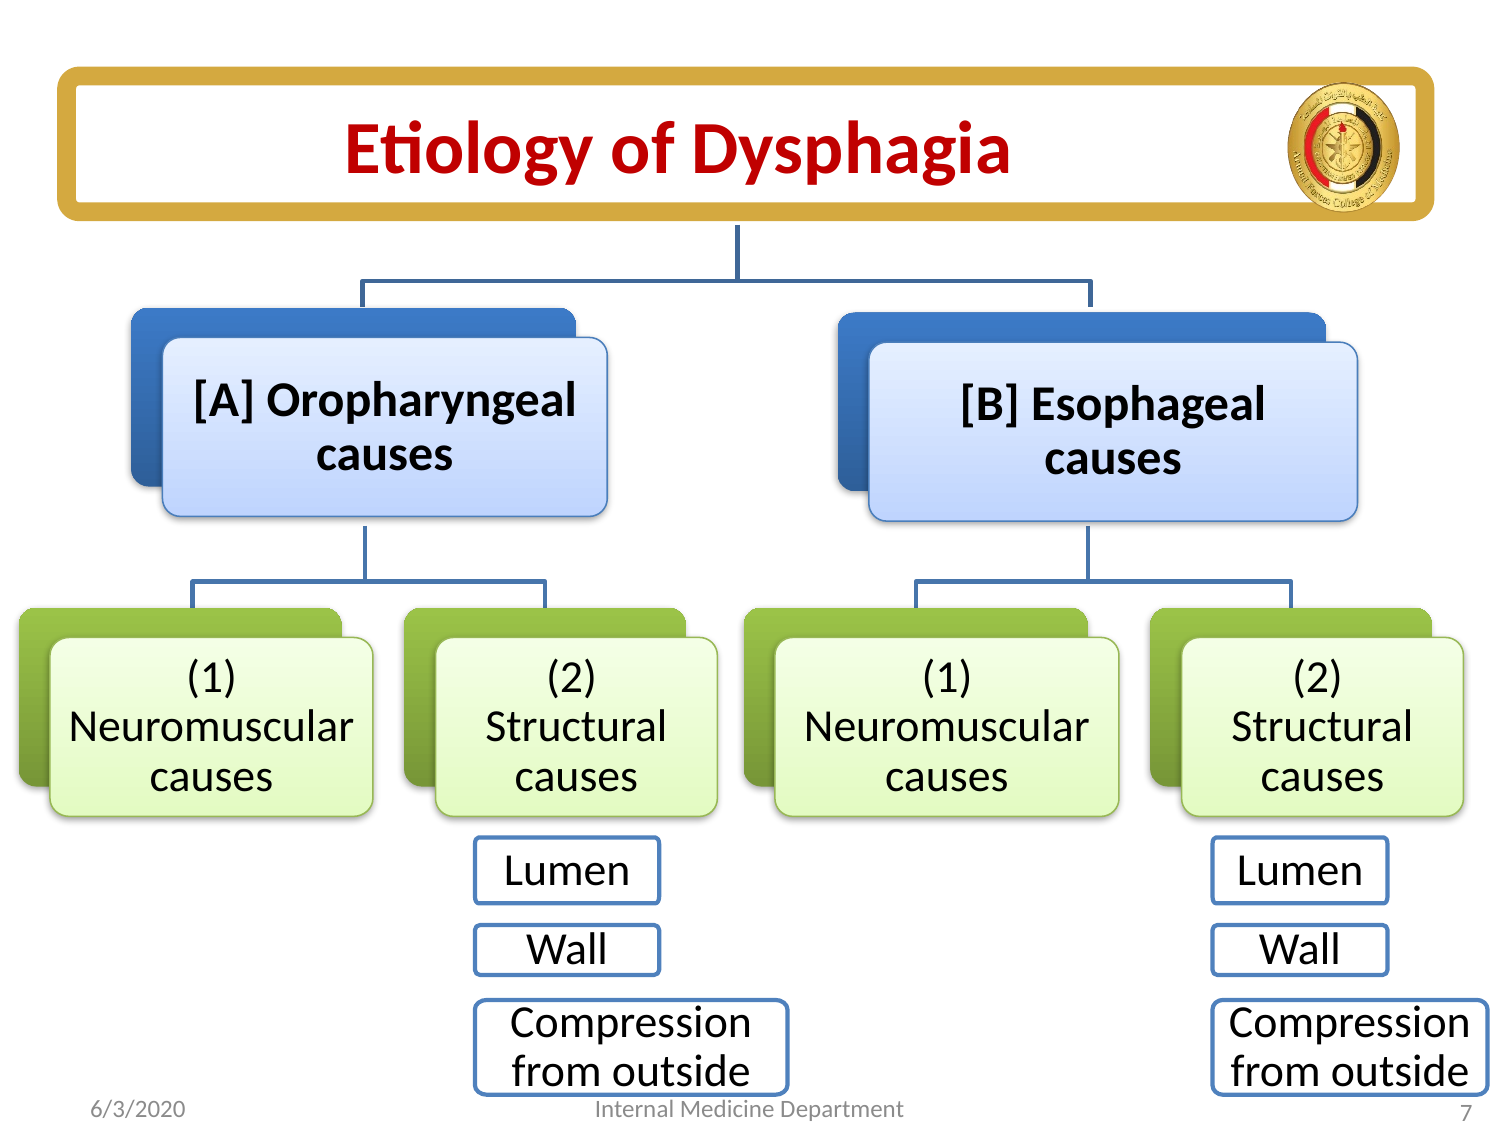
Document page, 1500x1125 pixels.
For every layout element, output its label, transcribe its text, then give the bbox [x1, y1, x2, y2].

text_box (1) Neuromuscular causes [49, 636, 374, 818]
text_box [360, 224, 740, 305]
text_box Lumen [472, 835, 662, 906]
text_box [914, 529, 1090, 605]
text_box (2) Structural causes [434, 636, 719, 818]
footer Internal Medicine Department [512, 1077, 988, 1125]
text_box Wall [1210, 922, 1390, 978]
text_box [743, 607, 1088, 787]
picture [1292, 82, 1400, 213]
text_box Wall [472, 922, 662, 978]
slide_number 7 [1137, 1087, 1488, 1125]
text_box Lumen [1210, 835, 1390, 906]
text_box [404, 607, 686, 787]
title Etiology of Dysphagia [66, 98, 1292, 189]
text_box (2) Structural causes [1180, 636, 1465, 818]
text_box Compression from outside [1210, 997, 1490, 1091]
text_box [1090, 529, 1293, 605]
text_box [131, 307, 576, 487]
text_box [837, 312, 1327, 492]
text_box [367, 526, 547, 605]
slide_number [75, 1077, 425, 1125]
text_box [190, 525, 367, 605]
text_box [1150, 607, 1433, 787]
text_box (1) Neuromuscular causes [774, 636, 1120, 818]
text_box [A] Oropharyngeal causes [161, 336, 609, 518]
text_box Compression from outside [472, 997, 790, 1097]
text_box [18, 607, 342, 787]
text_box [740, 225, 1093, 307]
text_box [B] Esophageal causes [868, 341, 1359, 522]
